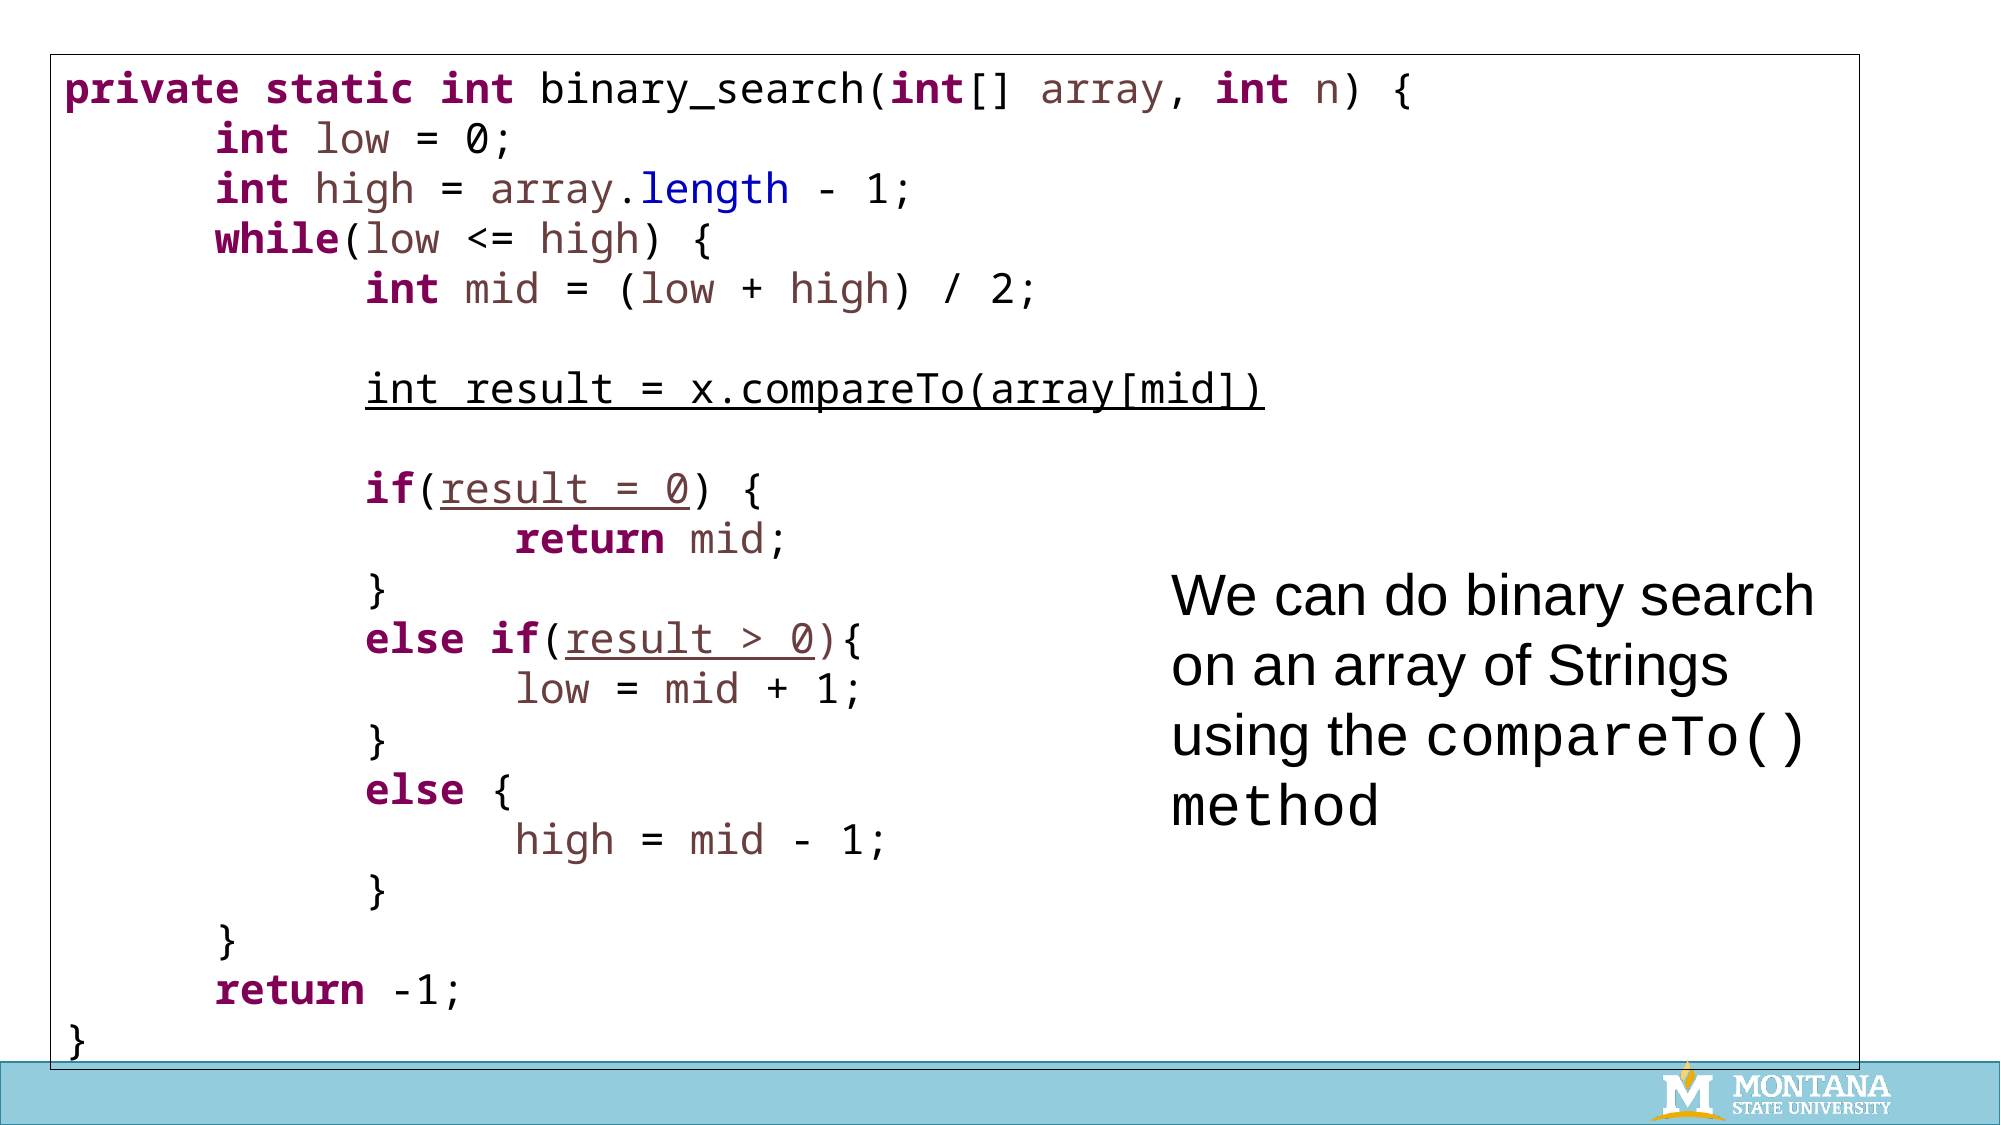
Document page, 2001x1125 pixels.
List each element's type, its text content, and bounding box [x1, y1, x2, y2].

text_box We can do binary search on an array of Strings using the compareTo() method [1156, 549, 1857, 845]
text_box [0, 1060, 1647, 1125]
text_box private static int binary_search(int[] array, int n) { int low = 0; int high = array.length - 1; while(low <= high) { int mid = (low + high) / 2; int result = x.compareTo(array[mid]) if(result = 0) { return mid; } else if(result > 0){ low = mid + 1; } else { high = mid - 1; } } return -1; } [50, 54, 1860, 1060]
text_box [1892, 1060, 2000, 1125]
picture [1649, 1060, 1892, 1122]
